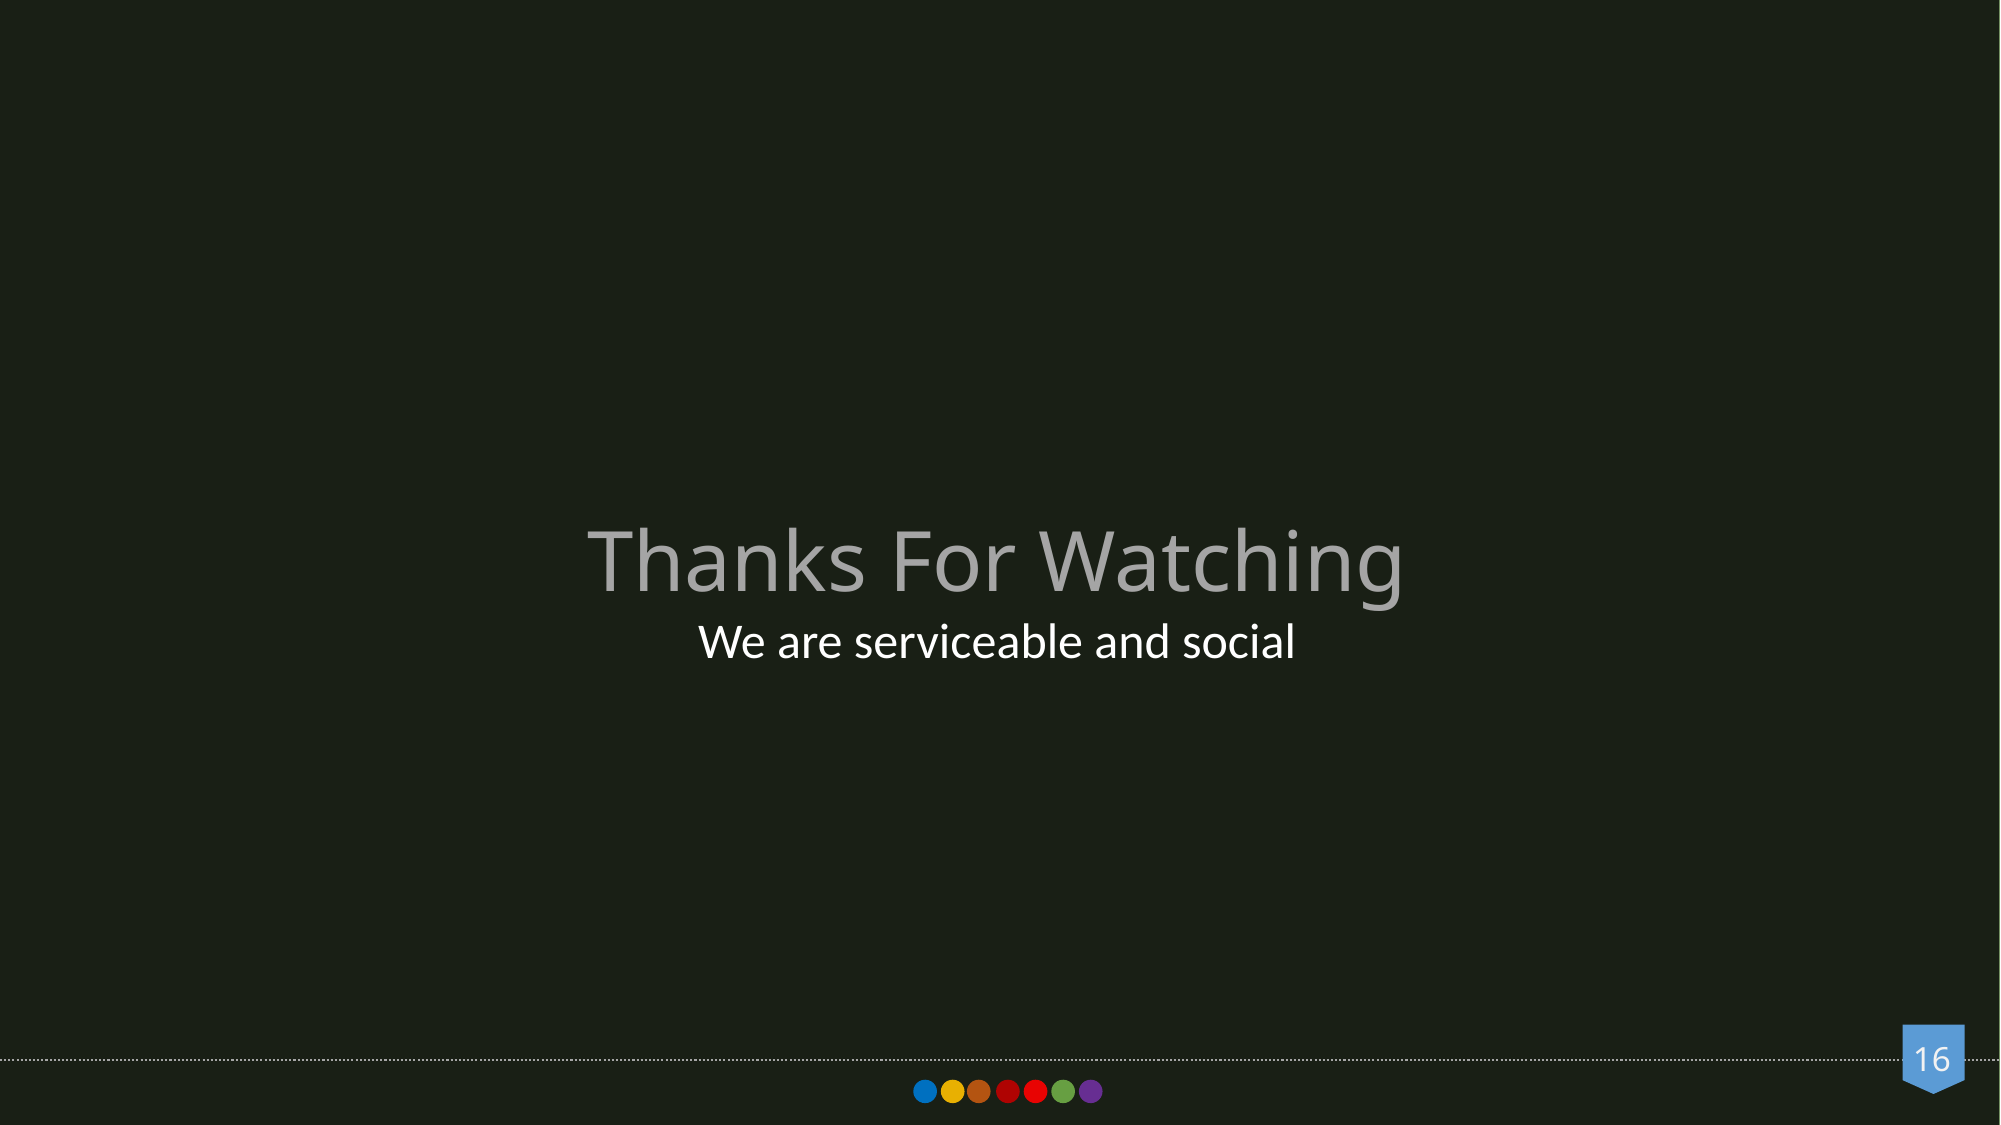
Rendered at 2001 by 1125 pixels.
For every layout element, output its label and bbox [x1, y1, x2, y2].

text_box [0, 1060, 2000, 1125]
text_box [0, 0, 2000, 1059]
text_box [913, 1079, 1103, 1104]
